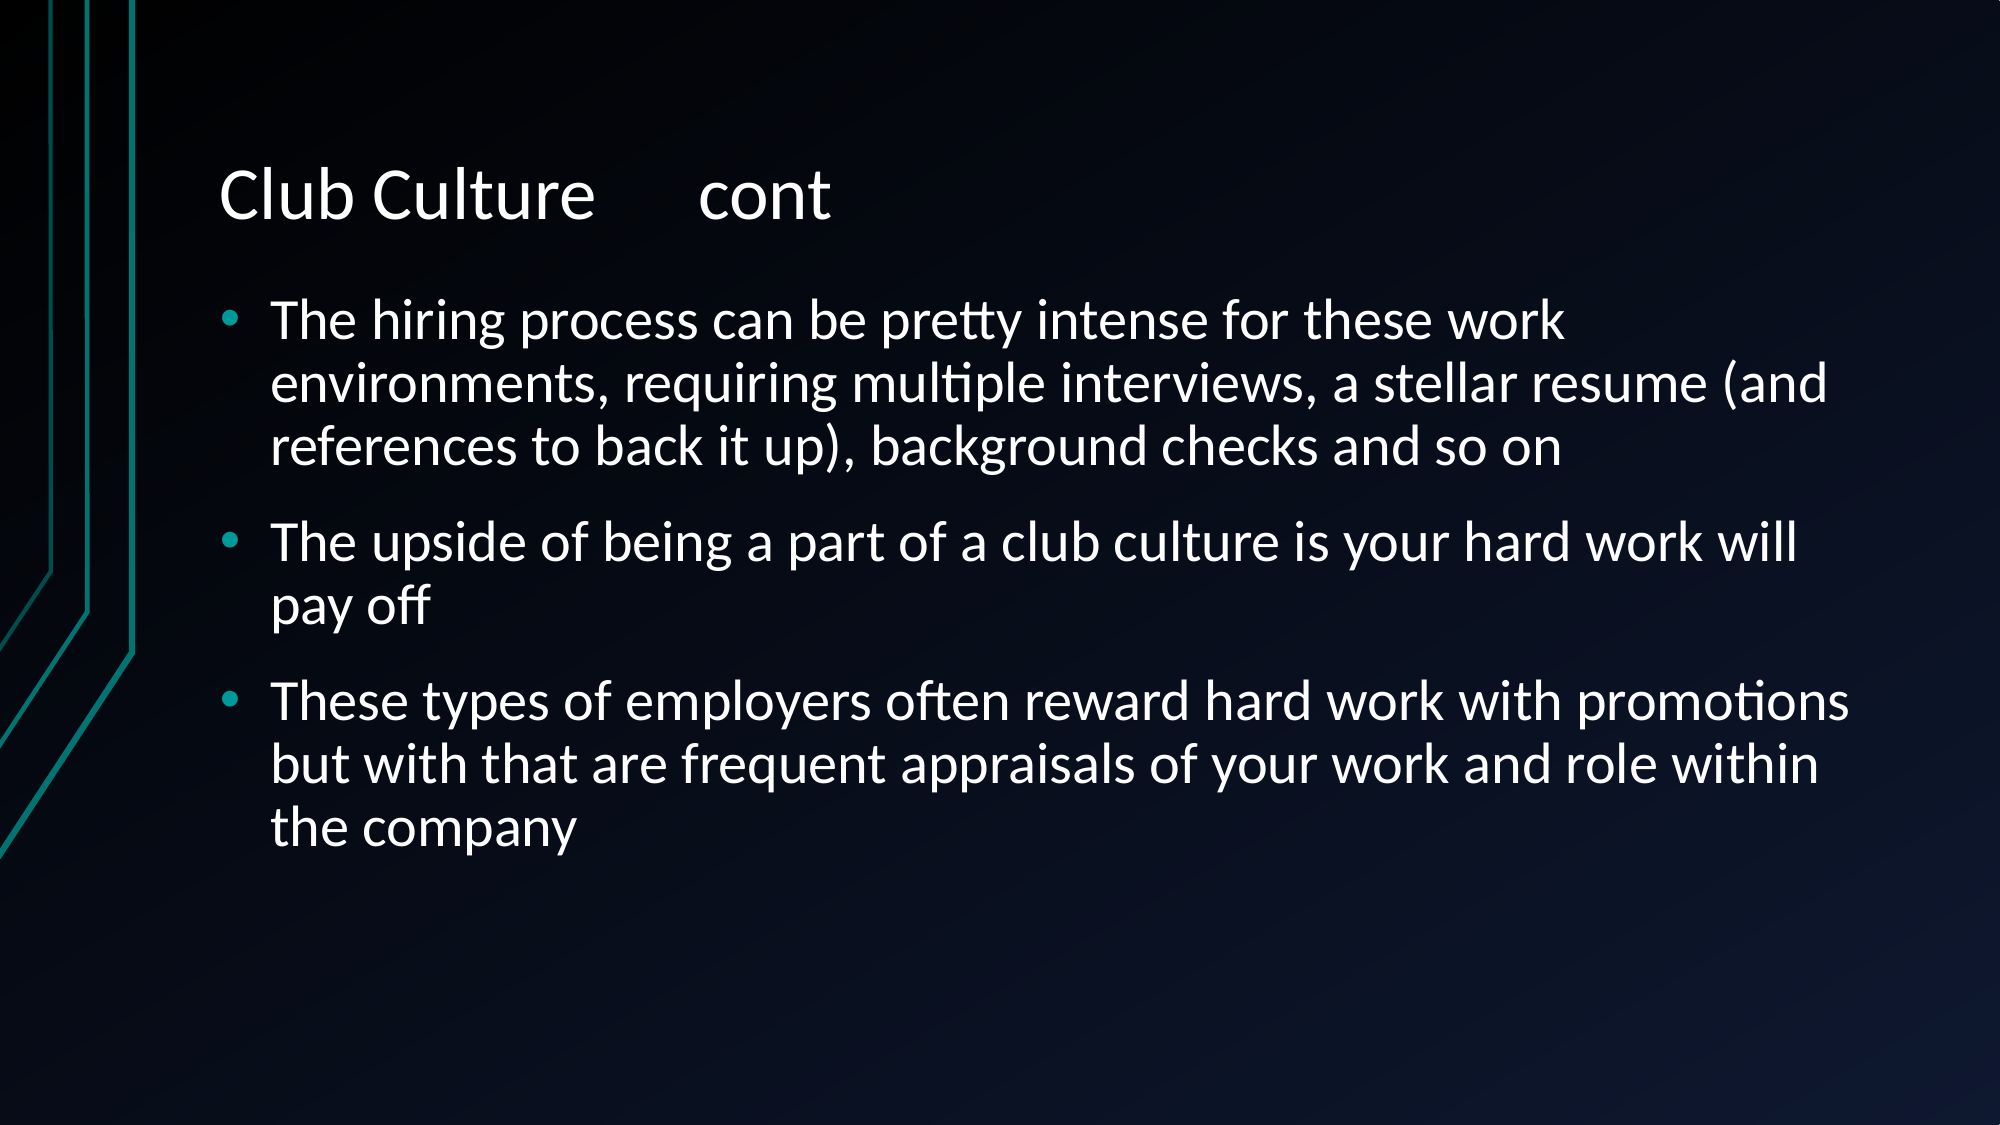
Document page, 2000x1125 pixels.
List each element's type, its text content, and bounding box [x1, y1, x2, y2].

list The hiring process can be pretty intense for these work environments, requiring multiple interviews, a stellar resume (and references to back it up), background checks and so on The upside of being a part of a club culture is your hard work will pay off These types of employers often reward hard work with promotions but with that are frequent appraisals of your work and role within the company [199, 279, 1900, 1012]
title Club Culture cont [199, 45, 1900, 246]
